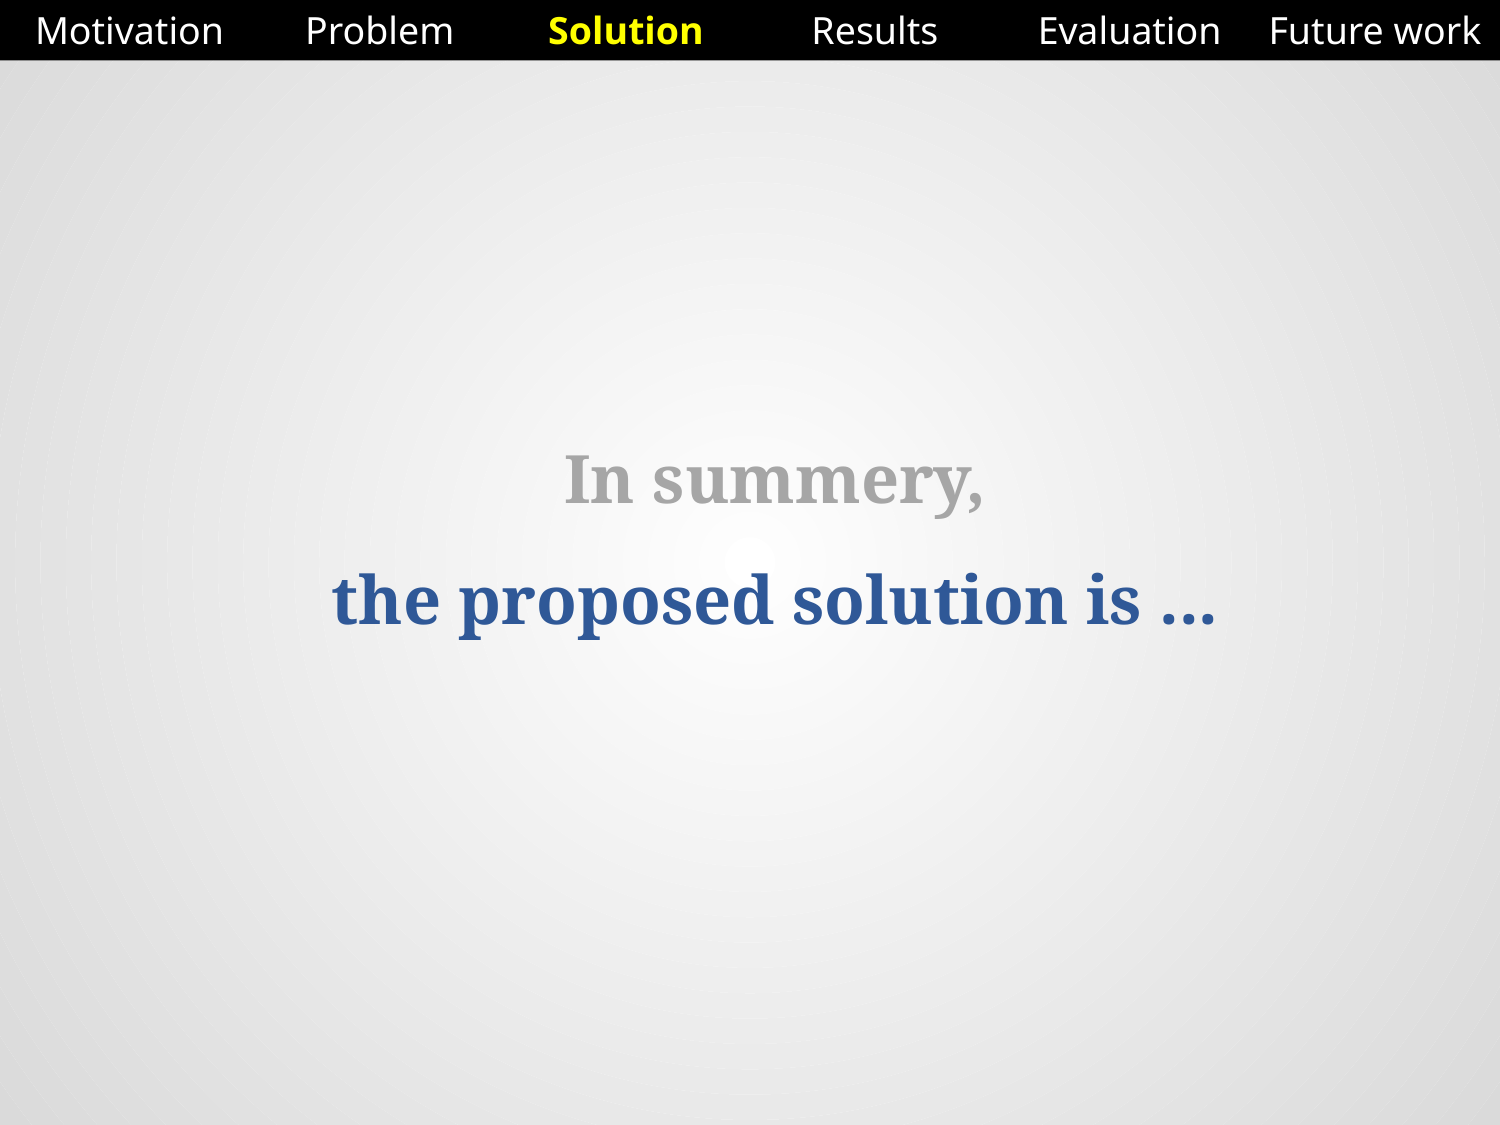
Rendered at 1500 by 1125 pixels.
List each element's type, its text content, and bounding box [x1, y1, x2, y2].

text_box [0, 0, 1500, 61]
title In summery, the proposed solution is ... [100, 444, 1451, 646]
